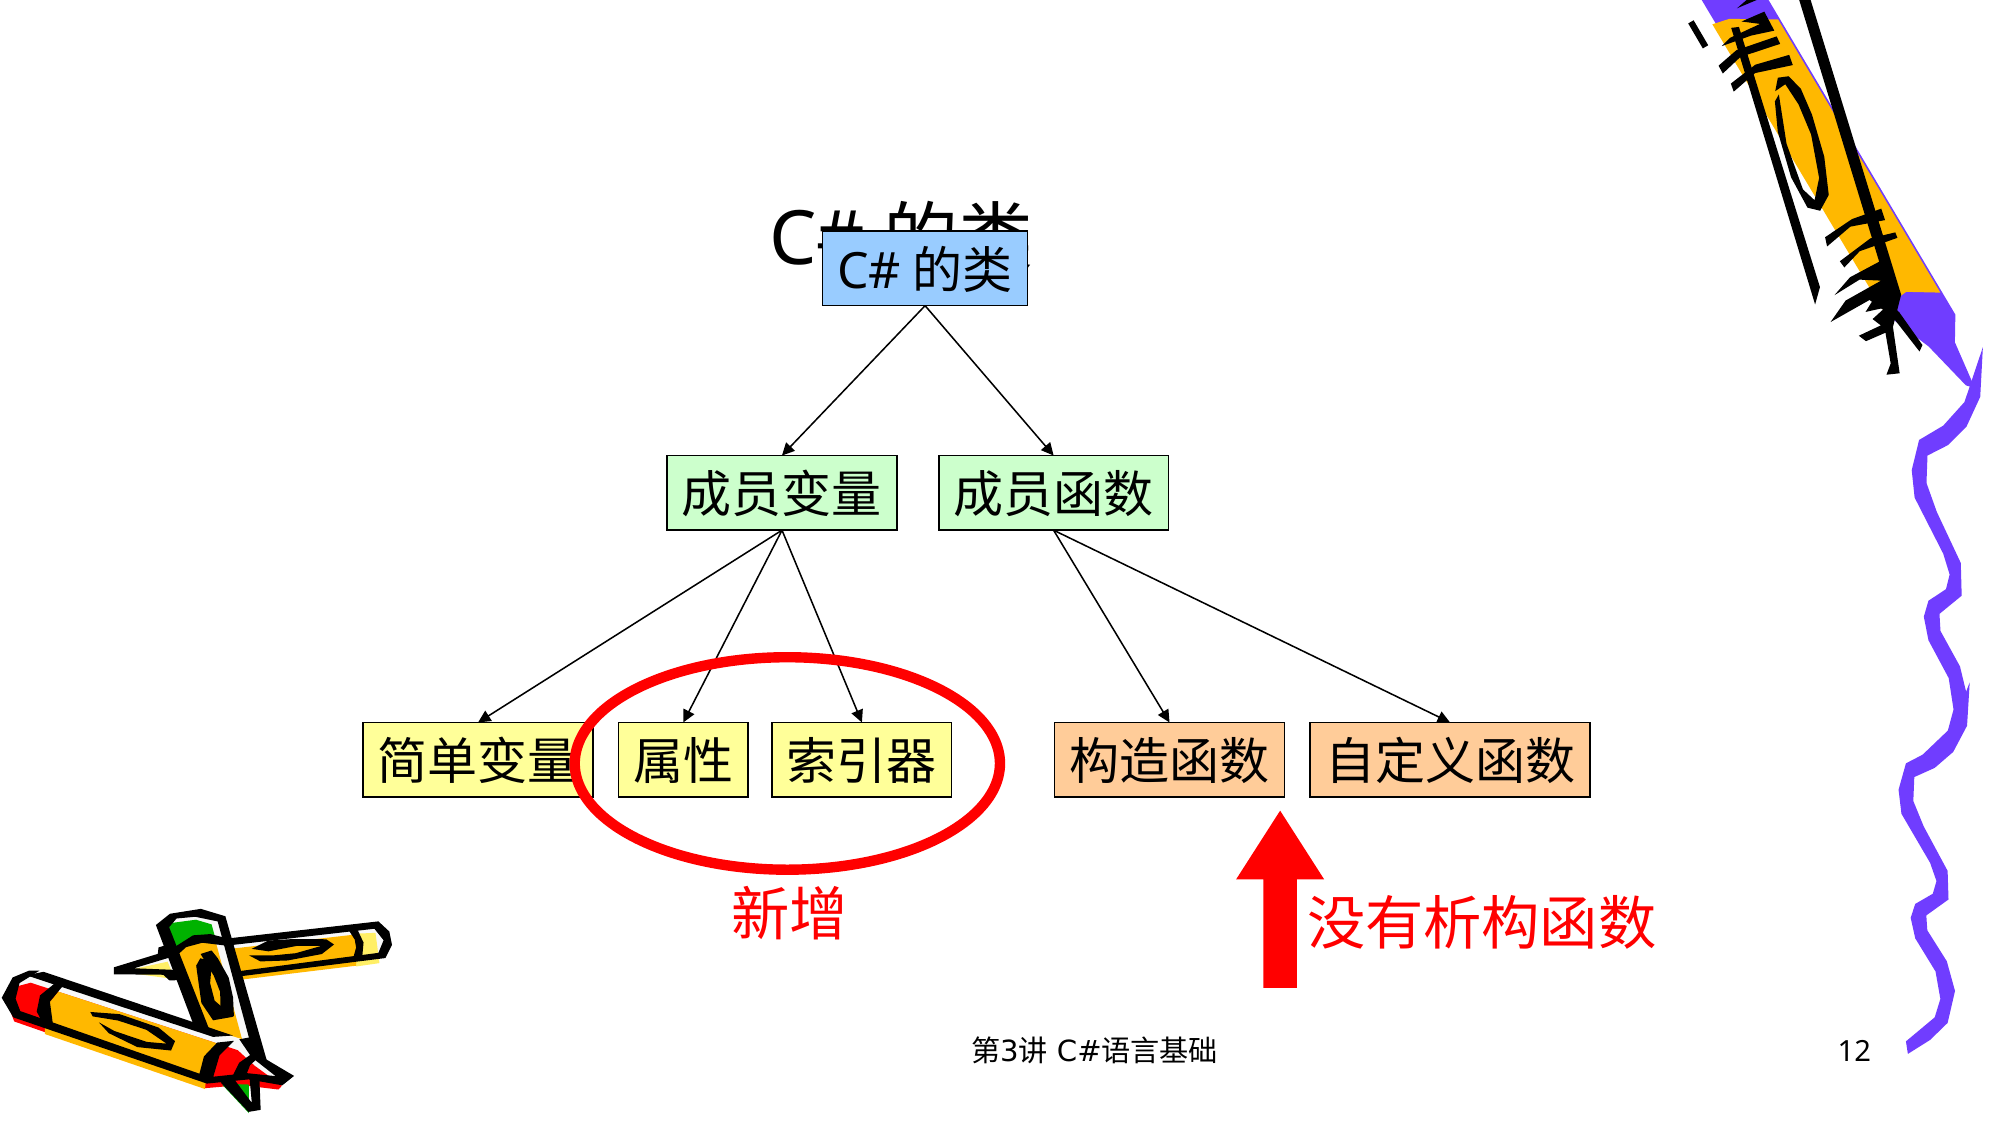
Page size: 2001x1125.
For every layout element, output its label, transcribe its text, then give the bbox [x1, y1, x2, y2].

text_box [683, 531, 780, 655]
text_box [1235, 810, 1673, 988]
text_box 成员变量 [667, 455, 897, 531]
footer 第3讲 C#语言基础 [777, 1024, 1412, 1101]
text_box C#的类 [822, 230, 1028, 305]
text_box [924, 306, 1054, 456]
text_box 自定义函数 [1310, 722, 1590, 798]
text_box 简单变量 [363, 722, 569, 798]
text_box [1053, 531, 1451, 723]
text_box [781, 306, 923, 456]
text_box 构造函数 [1054, 731, 1285, 798]
text_box 成员函数 [938, 455, 1169, 531]
slide_number 12 [1469, 1024, 1887, 1101]
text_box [477, 531, 682, 723]
title C#的类 [150, 24, 1653, 288]
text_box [781, 531, 863, 655]
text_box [574, 656, 1001, 956]
